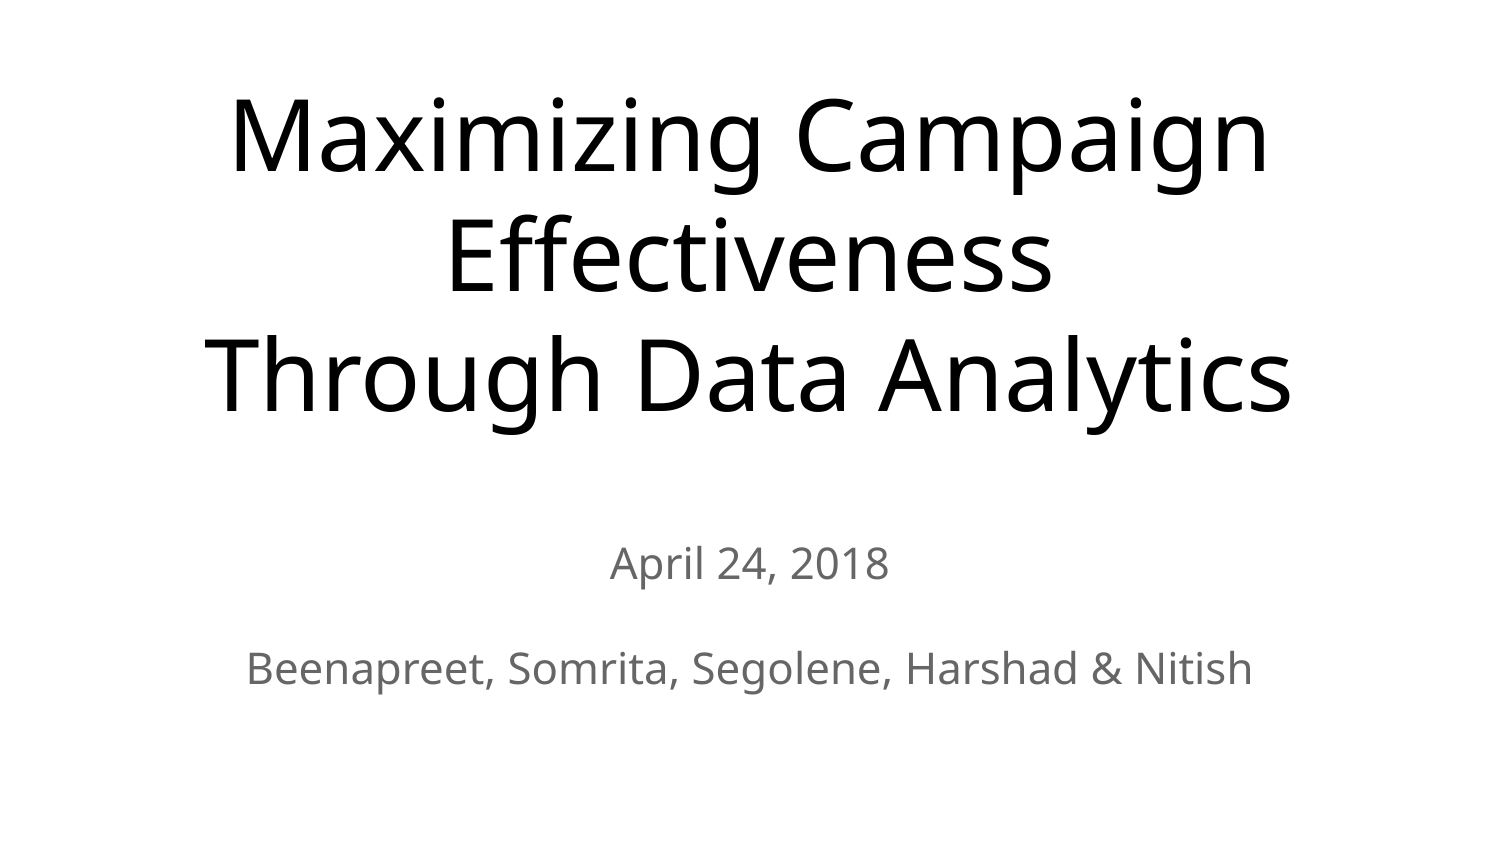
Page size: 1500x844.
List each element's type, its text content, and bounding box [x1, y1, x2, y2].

title Maximizing Campaign Effectiveness Through Data Analytics [91, 162, 1409, 447]
subtitle April 24, 2018 Beenapreet, Somrita, Segolene, Harshad & Nitish [110, 520, 1390, 743]
